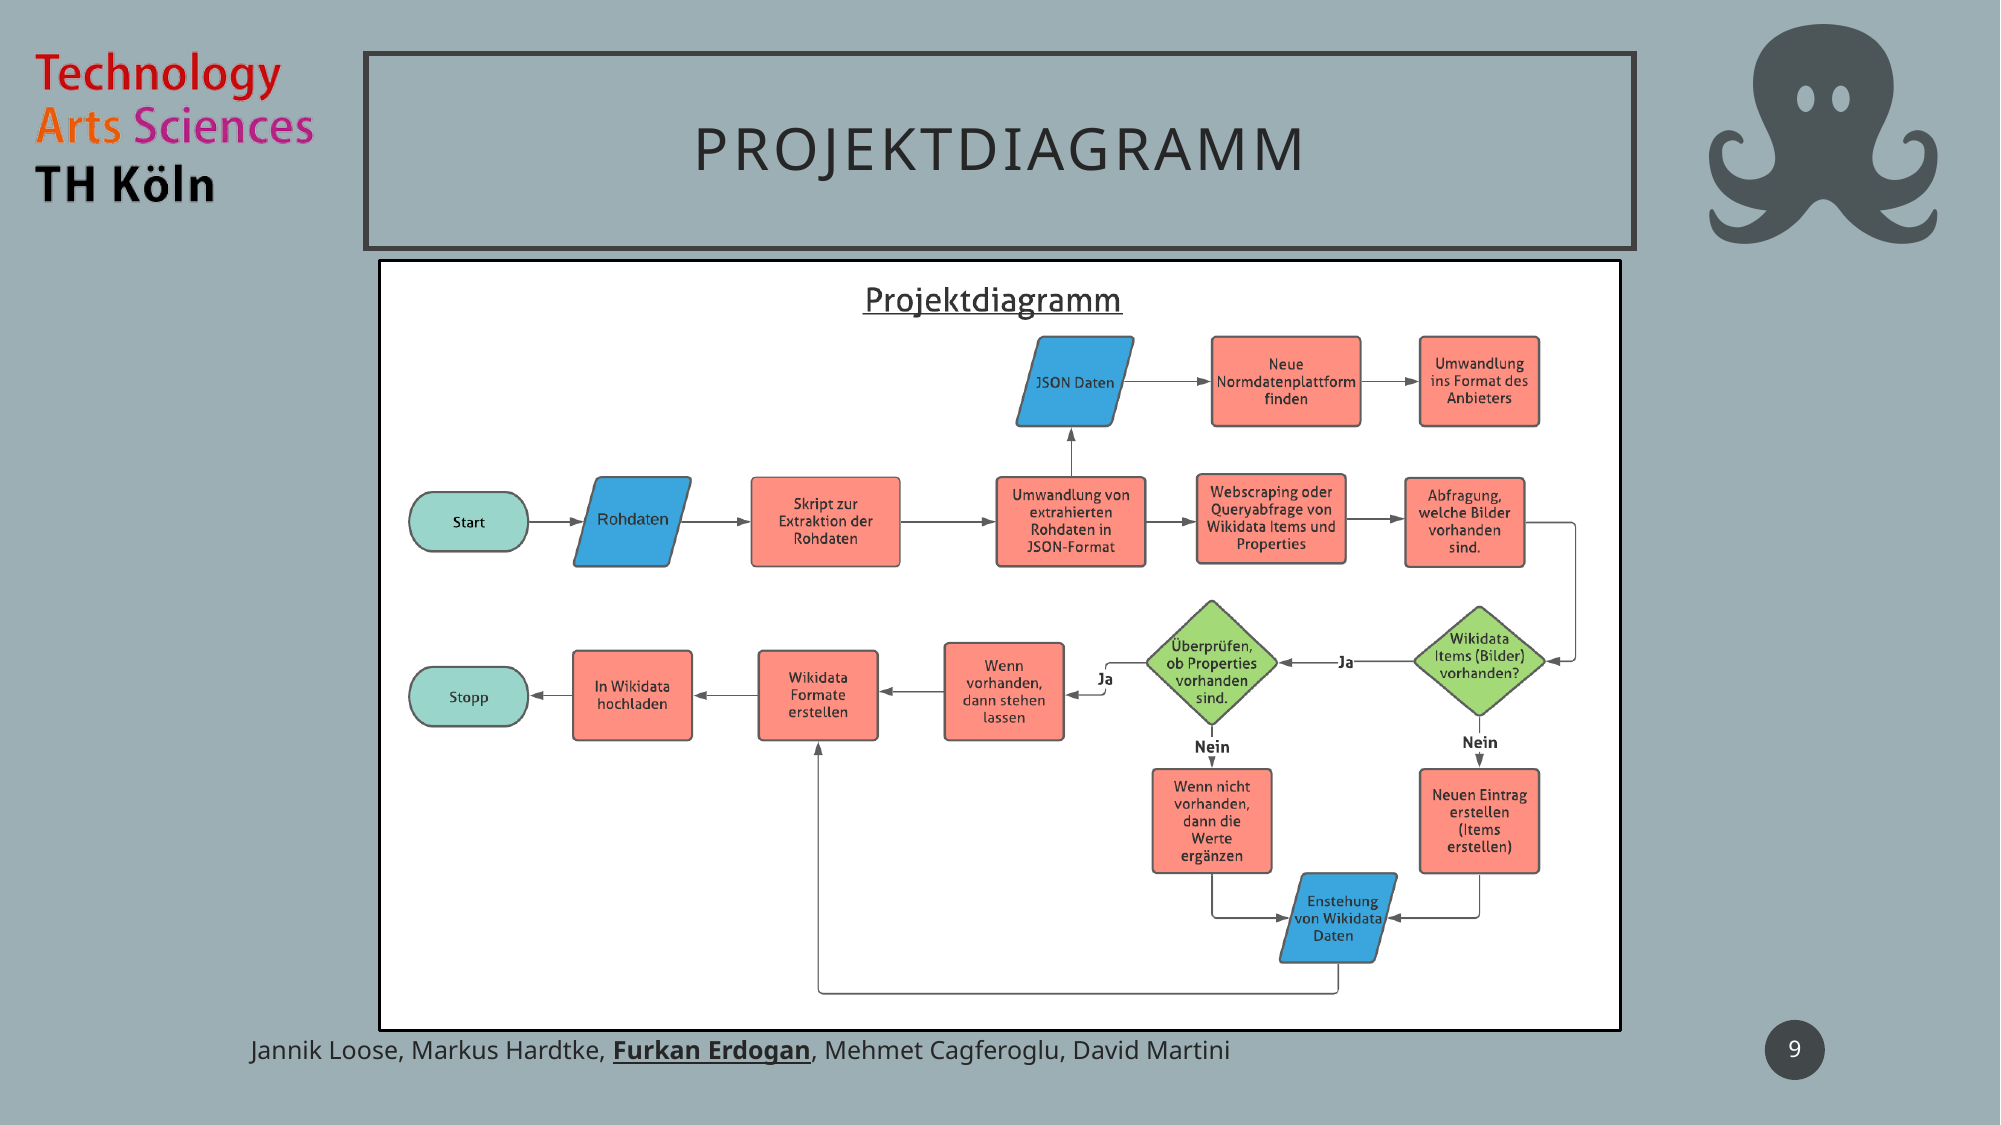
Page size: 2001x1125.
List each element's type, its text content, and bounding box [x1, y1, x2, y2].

picture [0, 37, 342, 230]
title Projektdiagramm [363, 51, 1637, 251]
footer Jannik Loose, Markus Hardtke, Furkan Erdogan, Mehmet Cagferoglu, David Martini [235, 1013, 1765, 1087]
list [381, 262, 1619, 1030]
slide_number 9 [1765, 1019, 1825, 1080]
